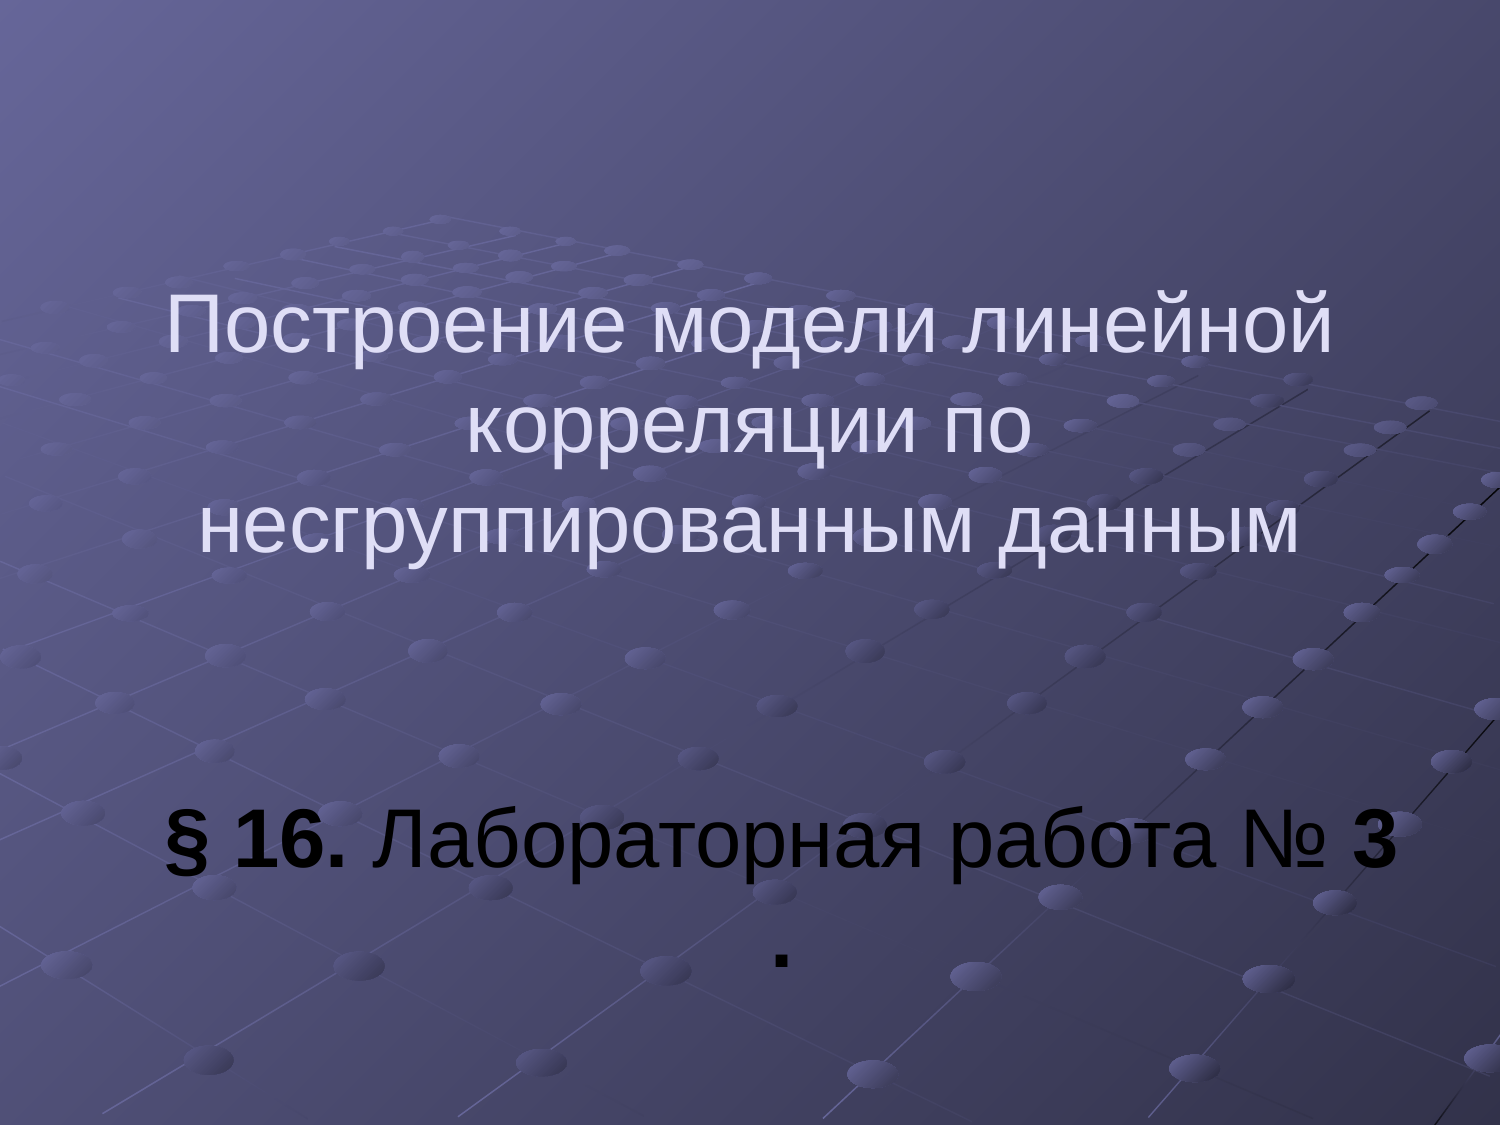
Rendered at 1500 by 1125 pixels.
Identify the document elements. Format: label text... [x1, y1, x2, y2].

text_box § 16. Лабораторная работа № 3 . [119, 776, 1444, 928]
title Построение модели линейной корреляции по несгруппированным данным [86, 152, 1414, 677]
